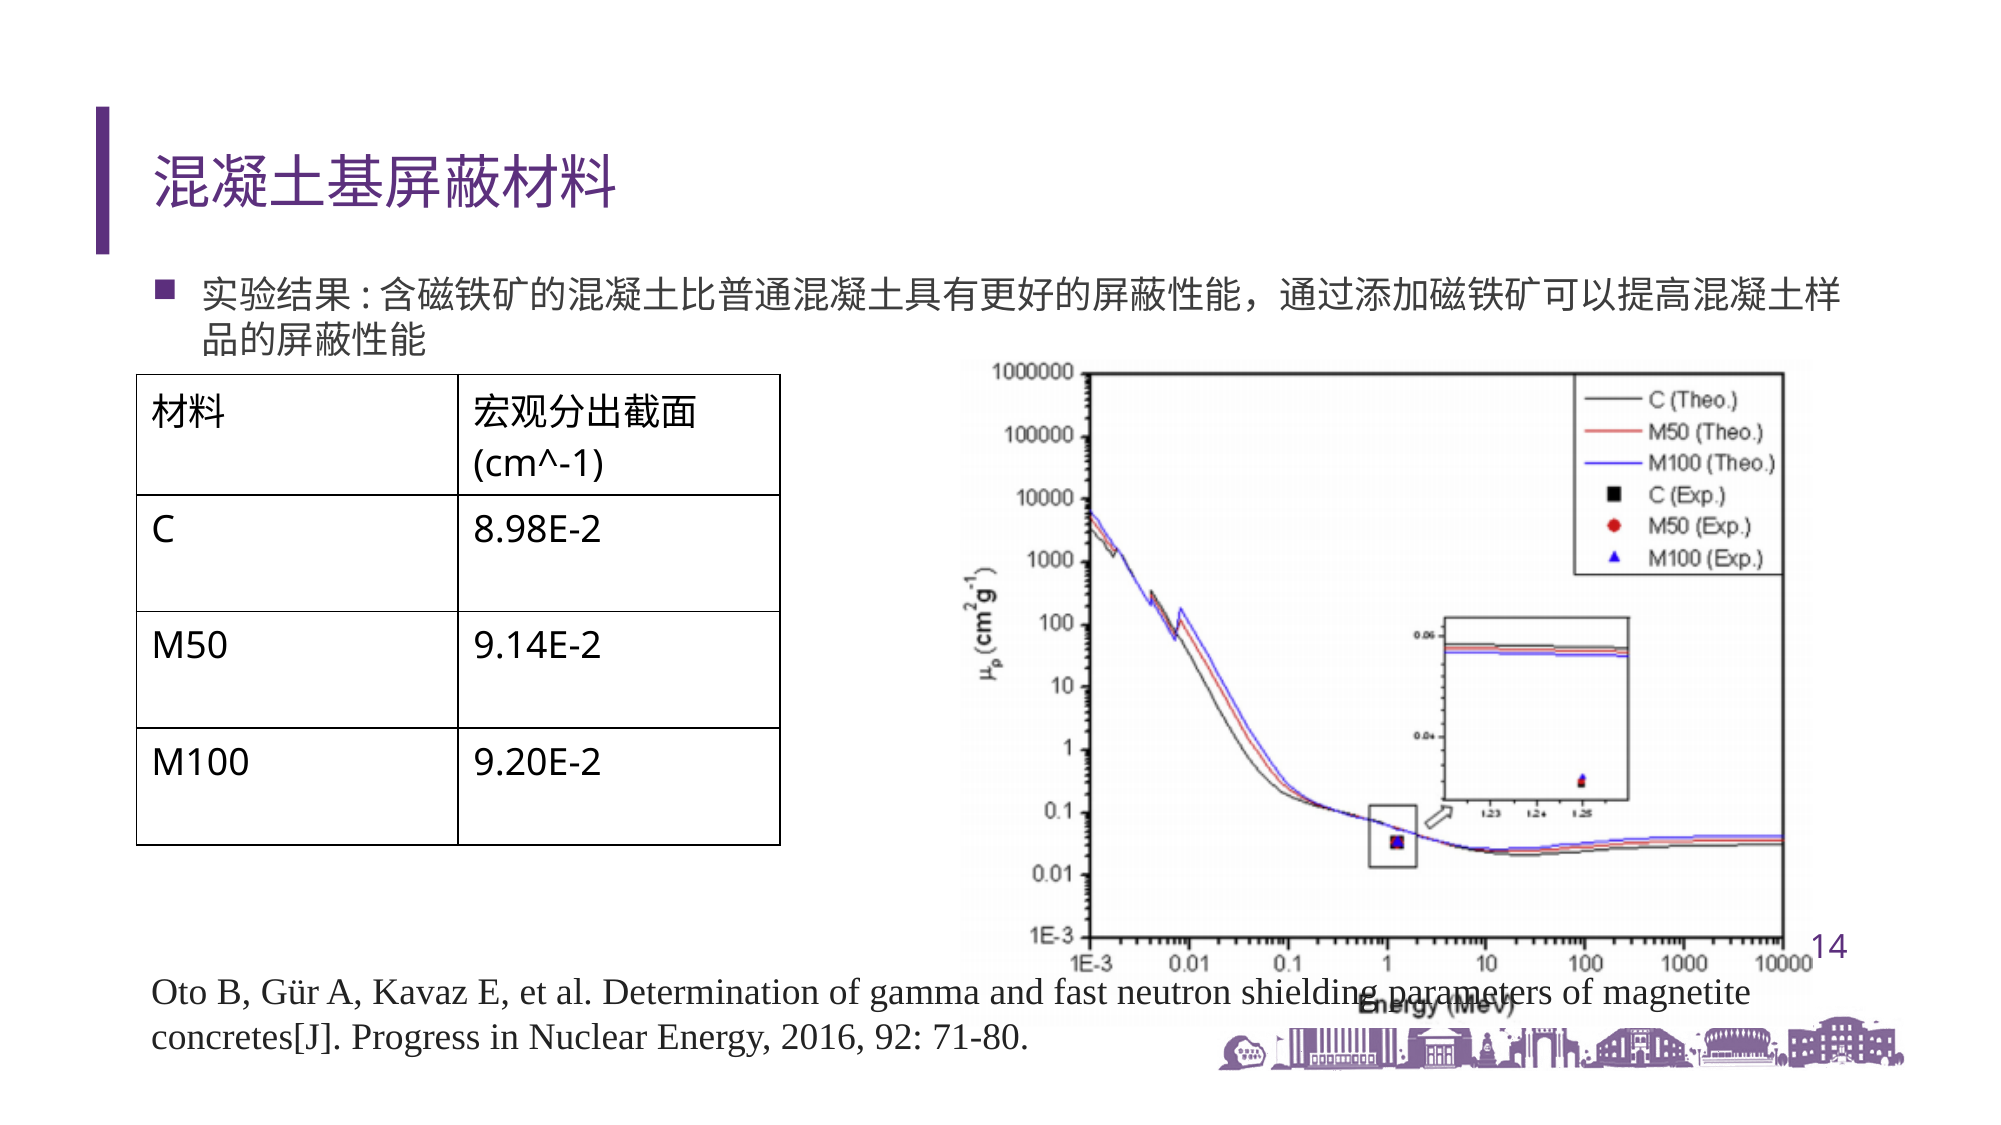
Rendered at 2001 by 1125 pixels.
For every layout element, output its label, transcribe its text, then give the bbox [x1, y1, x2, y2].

table_cell M50 [137, 612, 457, 727]
list 实验结果:含磁铁矿的混凝土比普通混凝土具有更好的屏蔽性能，通过添加磁铁矿可以提高混凝土样品的屏蔽性能 [136, 263, 1863, 960]
title 混凝土基屏蔽材料 [137, 97, 1863, 264]
table_header 宏观分出截面(cm^-1) [459, 375, 779, 494]
table_cell 9.20E-2 [459, 729, 779, 844]
table_cell C [137, 496, 457, 611]
slide_number 14 [1818, 918, 1863, 979]
picture [937, 327, 1814, 1029]
text_box Oto B, Gür A, Kavaz E, et al. Determination of gamma and fast neutron shielding parameters of magnetite concretes[J]. Progress in Nuclear Energy, 2016, 92: 71-80. [136, 960, 1813, 1065]
table_cell 9.14E-2 [459, 612, 779, 727]
table_cell M100 [137, 729, 457, 844]
table_cell 8.98E-2 [459, 496, 779, 611]
table_header 材料 [137, 375, 457, 494]
